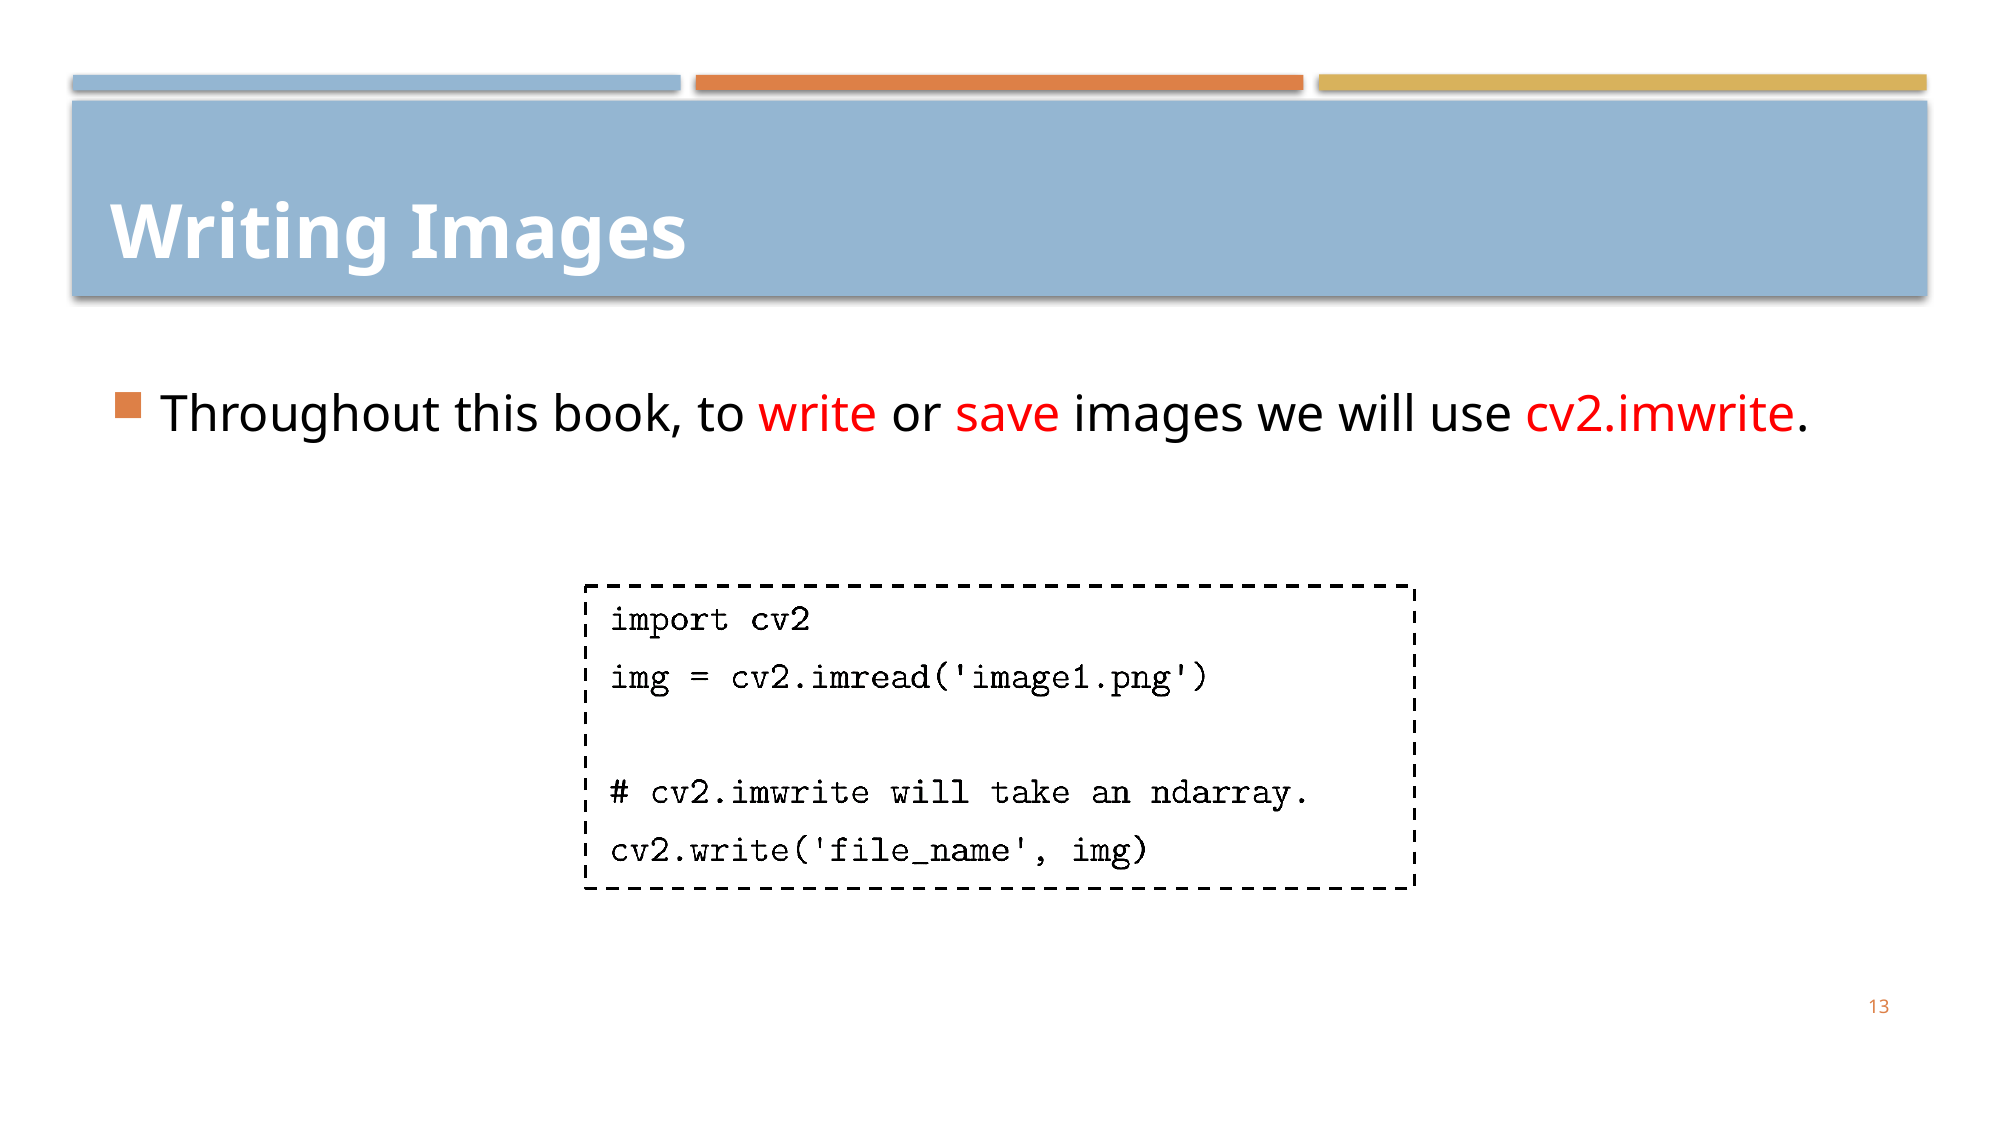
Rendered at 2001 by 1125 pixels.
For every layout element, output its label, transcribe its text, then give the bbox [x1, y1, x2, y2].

title Writing Images [95, 115, 1905, 282]
slide_number 13 [1732, 977, 1905, 1037]
picture [586, 586, 1414, 887]
list Throughout this book, to write or save images we will use cv2.imwrite. [95, 357, 1905, 962]
